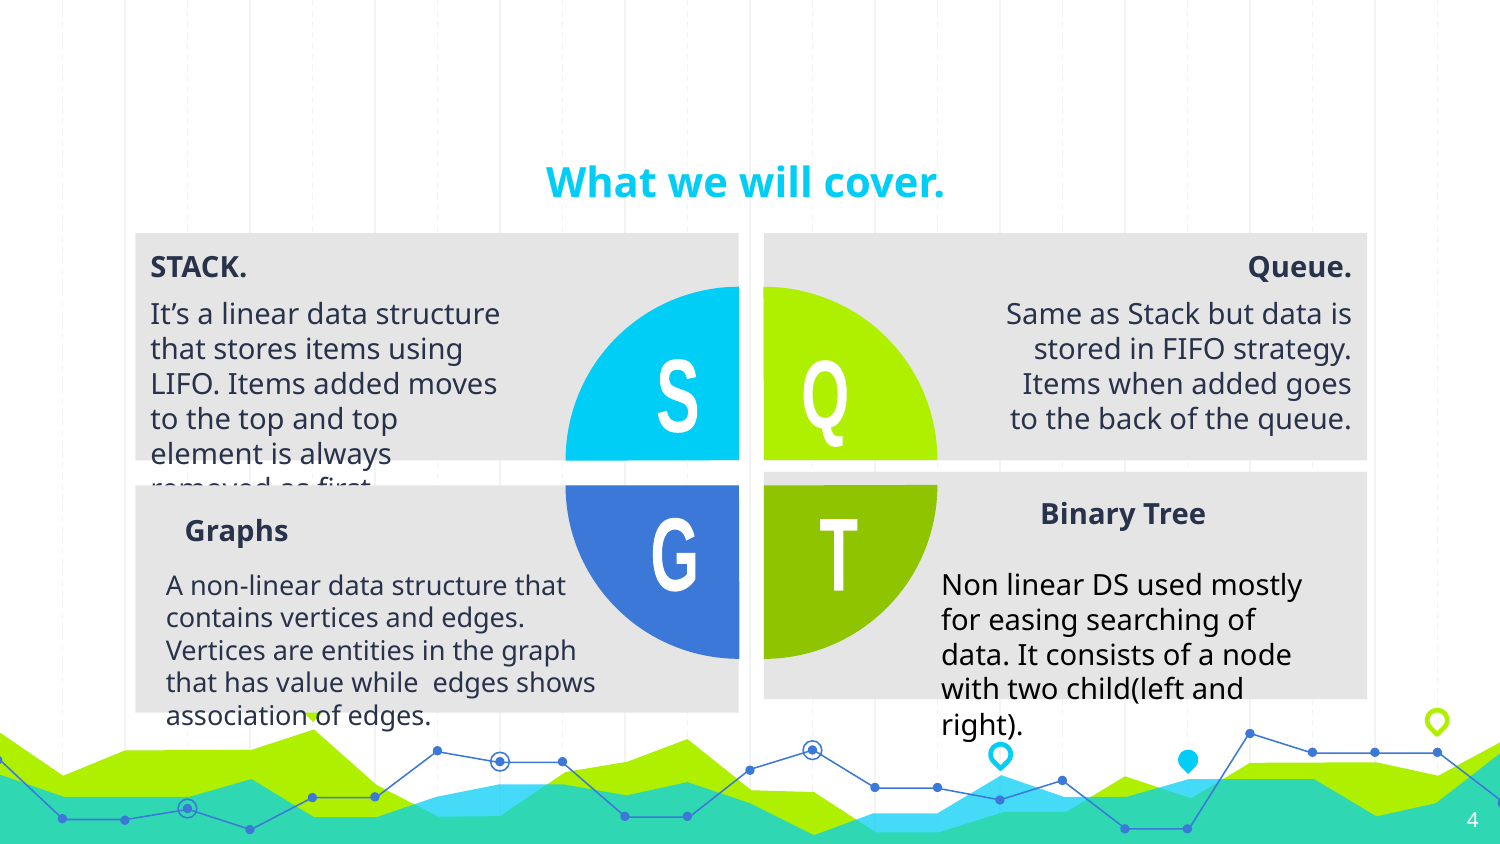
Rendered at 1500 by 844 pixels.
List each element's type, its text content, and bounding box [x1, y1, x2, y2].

text_box Binary Tree [946, 480, 1222, 546]
text_box Queue. Same as Stack but data is stored in FIFO strategy. Items when added goes to the back of the queue. [763, 233, 1368, 461]
title What we will cover. [171, 103, 1320, 222]
text_box A non-linear data structure that contains vertices and edges. Vertices are entities in the graph that has value while edges shows association of edges. [150, 553, 643, 746]
text_box [643, 631, 739, 713]
text_box [763, 484, 938, 659]
text_box STACK. It’s a linear data structure that stores items using LIFO. Items added moves to the top and top element is always removed as first. [135, 233, 739, 461]
text_box [565, 485, 740, 659]
text_box [135, 485, 578, 713]
text_box Non linear DS used mostly for easing searching of data. It consists of a node with two child(left and right). [925, 550, 1345, 756]
text_box Graphs [169, 497, 517, 553]
text_box [565, 286, 739, 461]
text_box [763, 286, 938, 461]
text_box [763, 471, 1368, 700]
slide_number ‹#› [1403, 791, 1494, 844]
